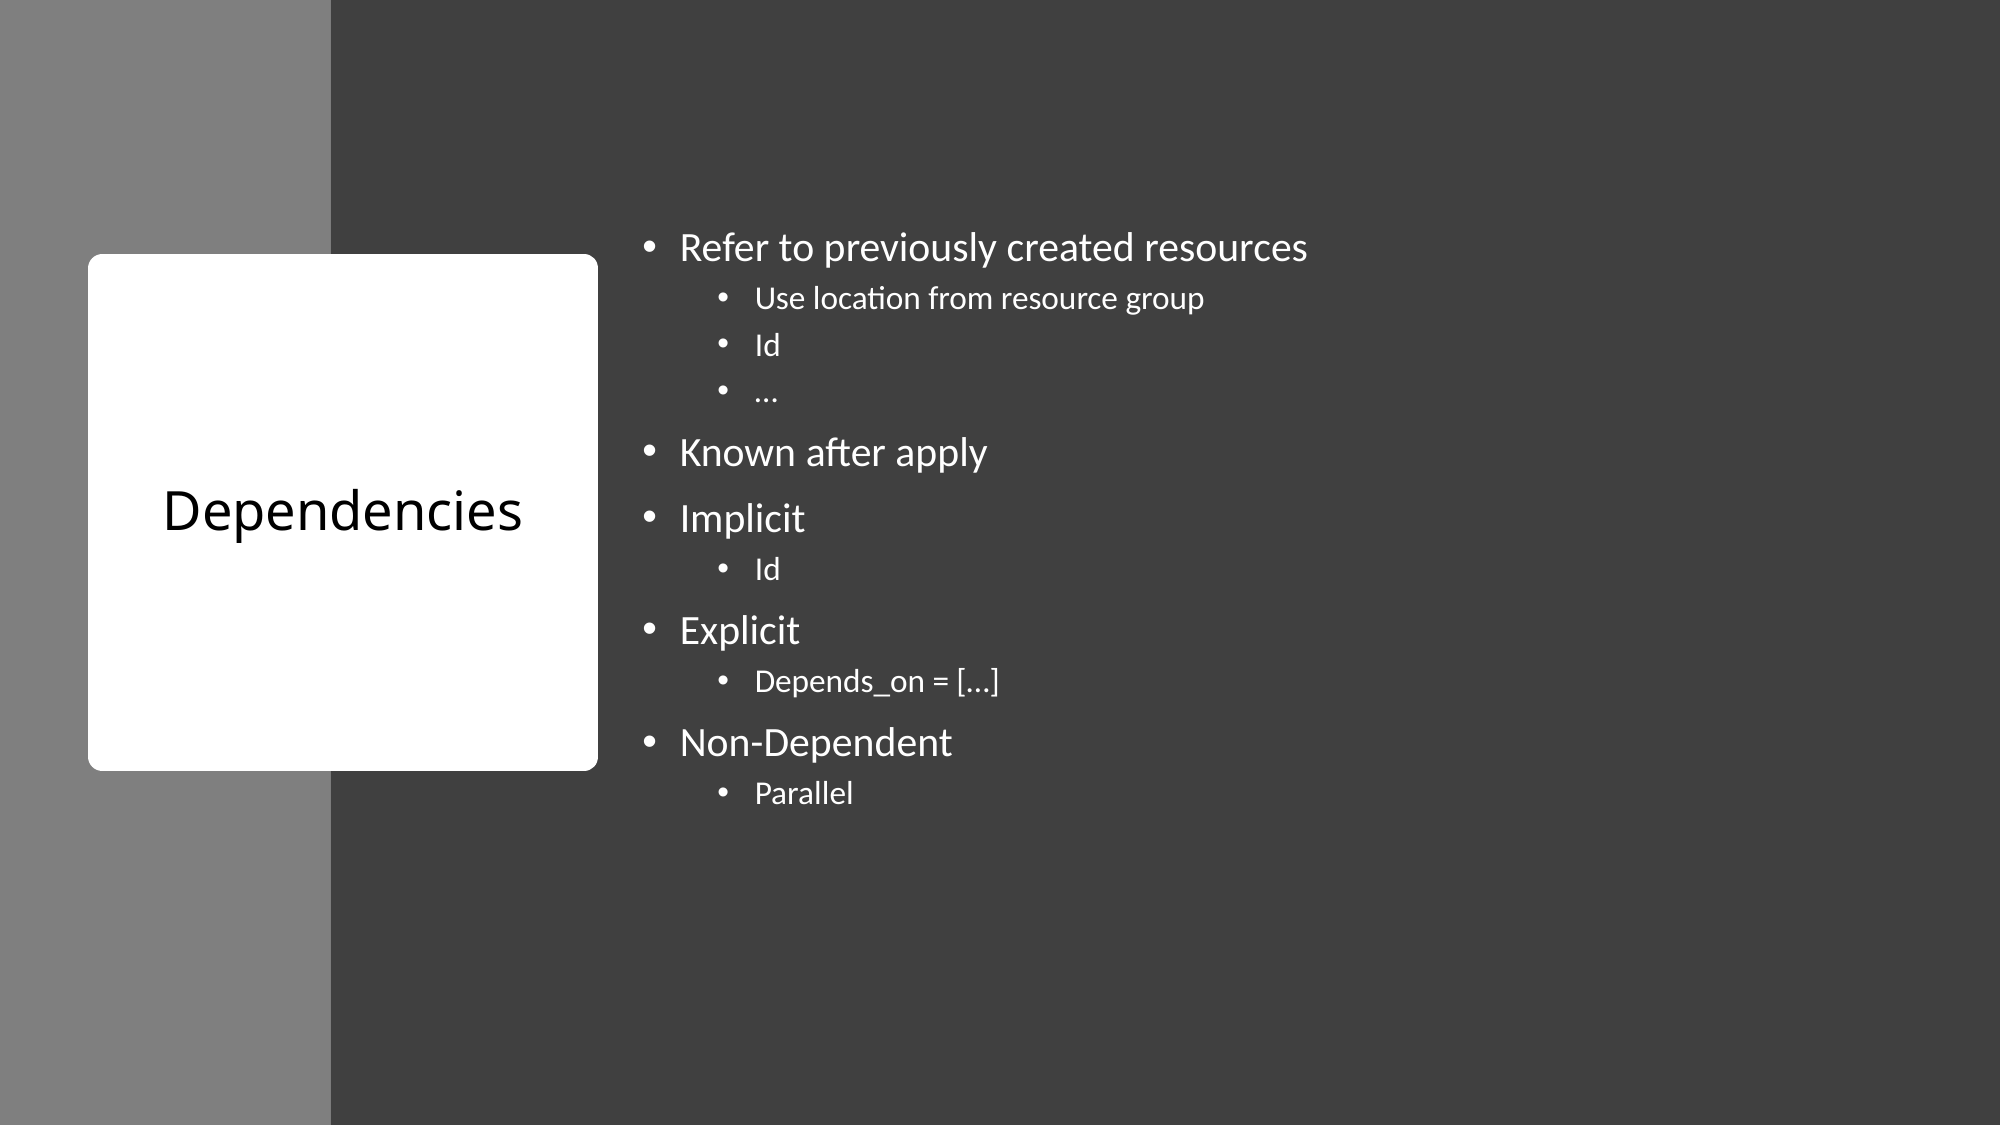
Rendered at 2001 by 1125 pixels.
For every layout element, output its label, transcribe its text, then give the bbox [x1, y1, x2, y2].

title Dependencies [102, 268, 585, 757]
text_box [0, 0, 329, 1125]
list Refer to previously created resources Use location from resource group Id … Known after apply Implicit Id Explicit Depends_on = […] Non-Dependent Parallel [627, 87, 1898, 1016]
text_box [329, 0, 2000, 1125]
